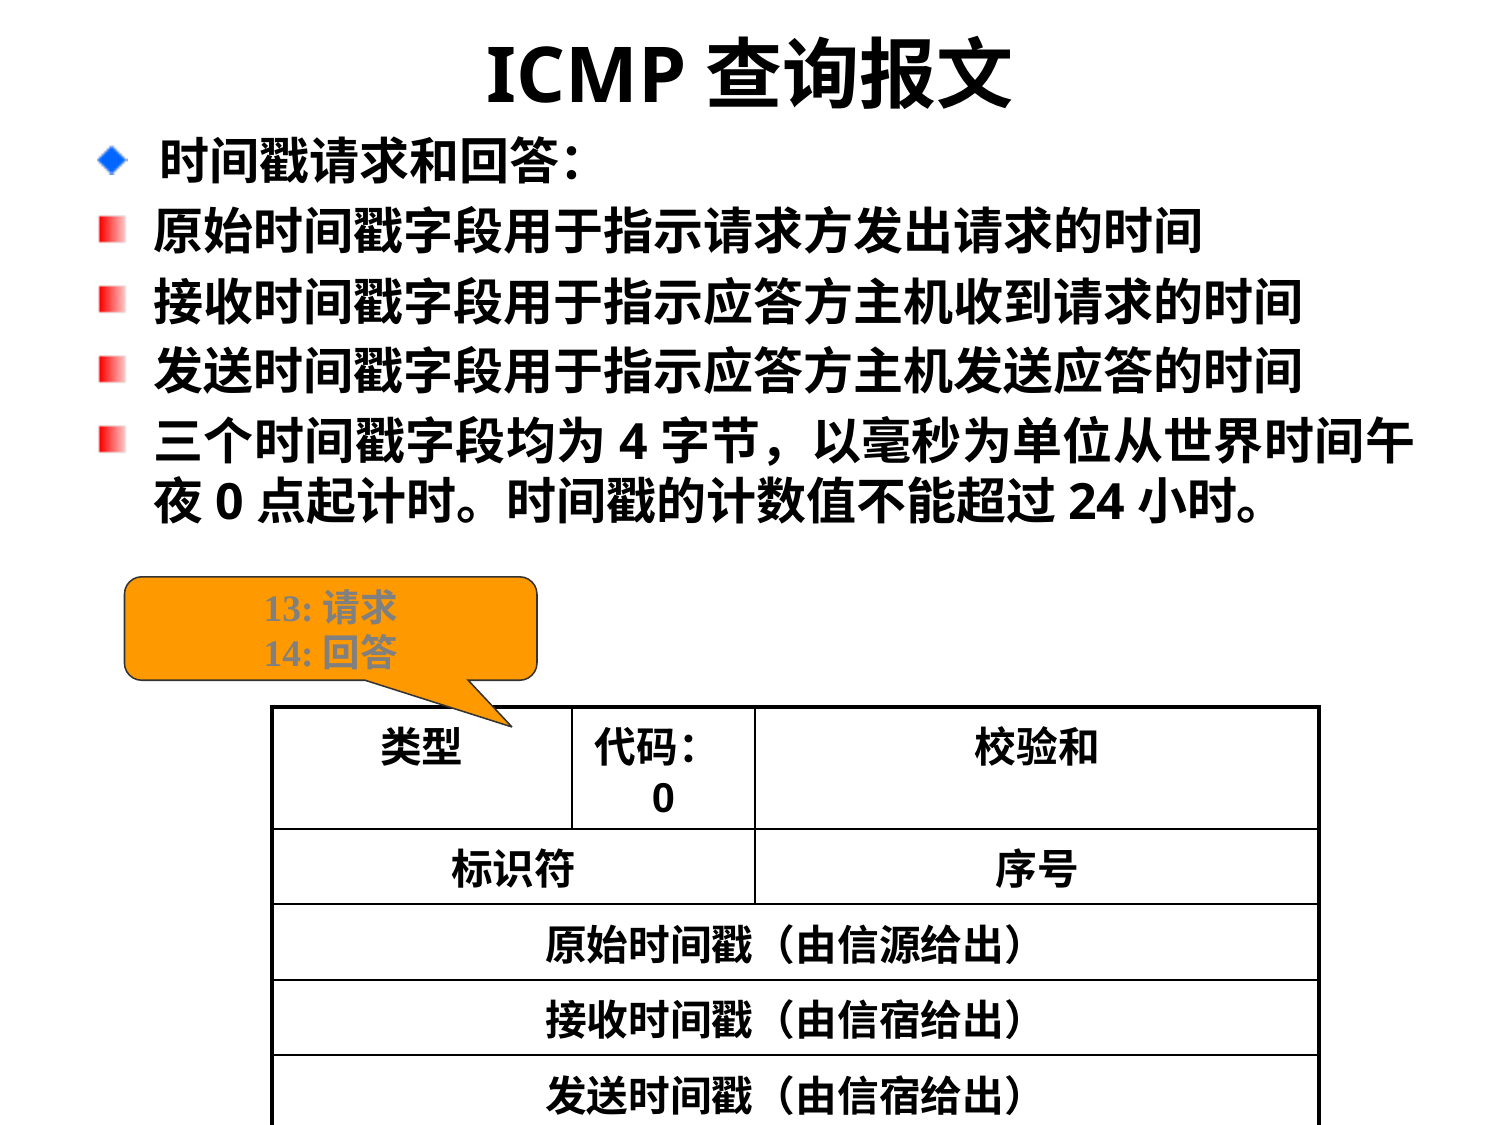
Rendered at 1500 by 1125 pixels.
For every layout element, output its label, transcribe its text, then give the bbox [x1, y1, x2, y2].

picture [97, 214, 129, 246]
table_cell 发送时间戳（由信宿给出） [274, 1056, 1317, 1125]
table_cell 序号 [756, 830, 1317, 903]
table_cell 标识符 [274, 830, 754, 903]
picture [97, 144, 128, 175]
list 时间戳请求和回答： 原始时间戳字段用于指示请求方发出请求的时间 接收时间戳字段用于指示应答方主机收到请求的时间 发送时间戳字段用于指示应答方主机发送应答的时间 三个时间戳字段均为4字节，以毫秒为单位从世界时间午夜0点起计时。时间戳的计数值不能超过24小时。 [82, 122, 1431, 546]
title ICMP查询报文 [75, 19, 1425, 125]
text_box 13:请求 14:回答 [124, 576, 537, 727]
picture [97, 354, 129, 386]
table_header 代码：0 [573, 709, 754, 828]
table_header 校验和 [756, 709, 1317, 828]
table_cell 接收时间戳（由信宿给出） [274, 981, 1317, 1054]
table_header 类型 [274, 709, 571, 828]
picture [97, 284, 129, 316]
picture [97, 424, 129, 456]
table_cell 原始时间戳（由信源给出） [274, 905, 1317, 979]
